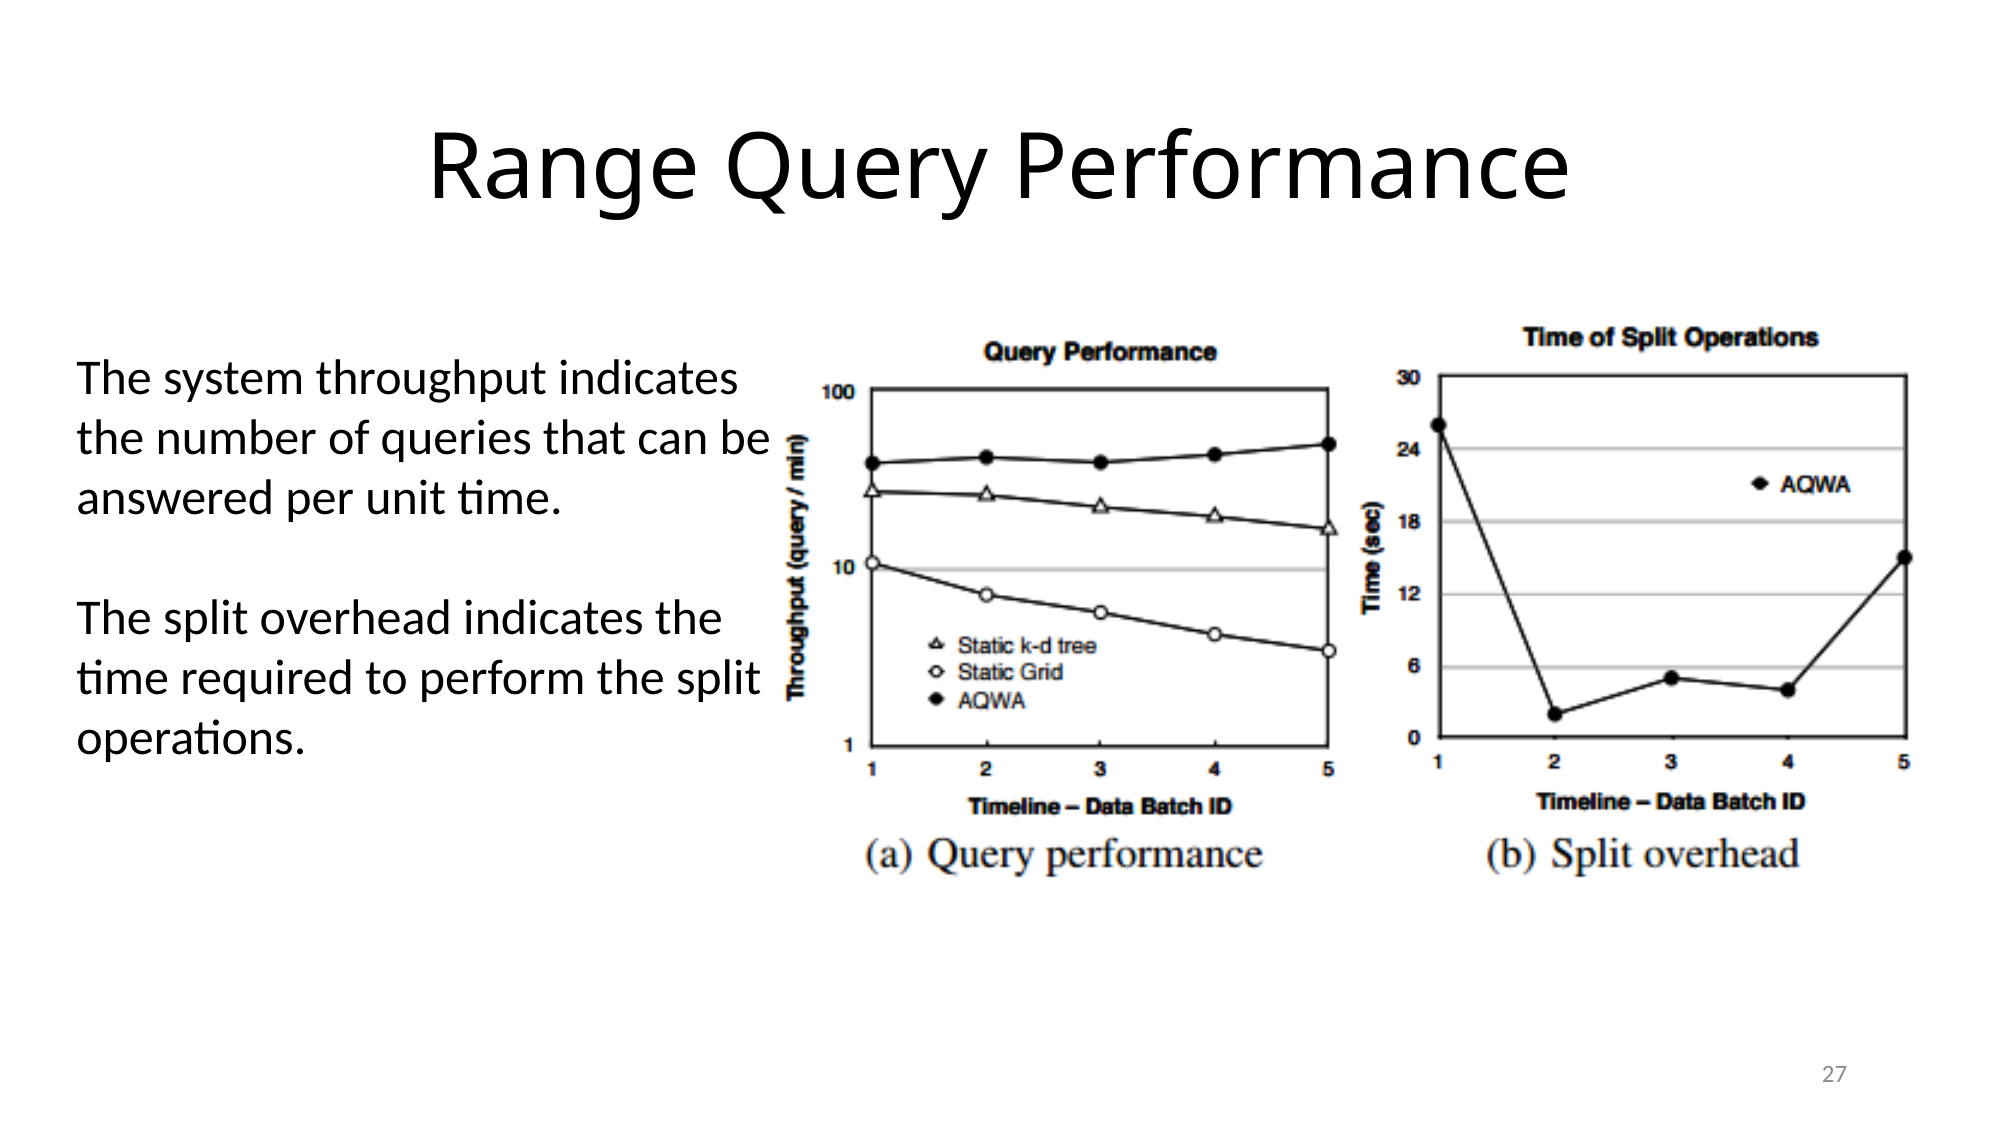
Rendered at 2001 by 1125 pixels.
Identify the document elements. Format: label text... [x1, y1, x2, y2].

title Range Query Performance [137, 59, 1863, 278]
text_box The system throughput indicates the number of queries that can be answered per unit time. The split overhead indicates the time required to perform the split operations. [61, 337, 732, 773]
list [732, 277, 1971, 911]
slide_number 27 [1412, 1042, 1863, 1103]
